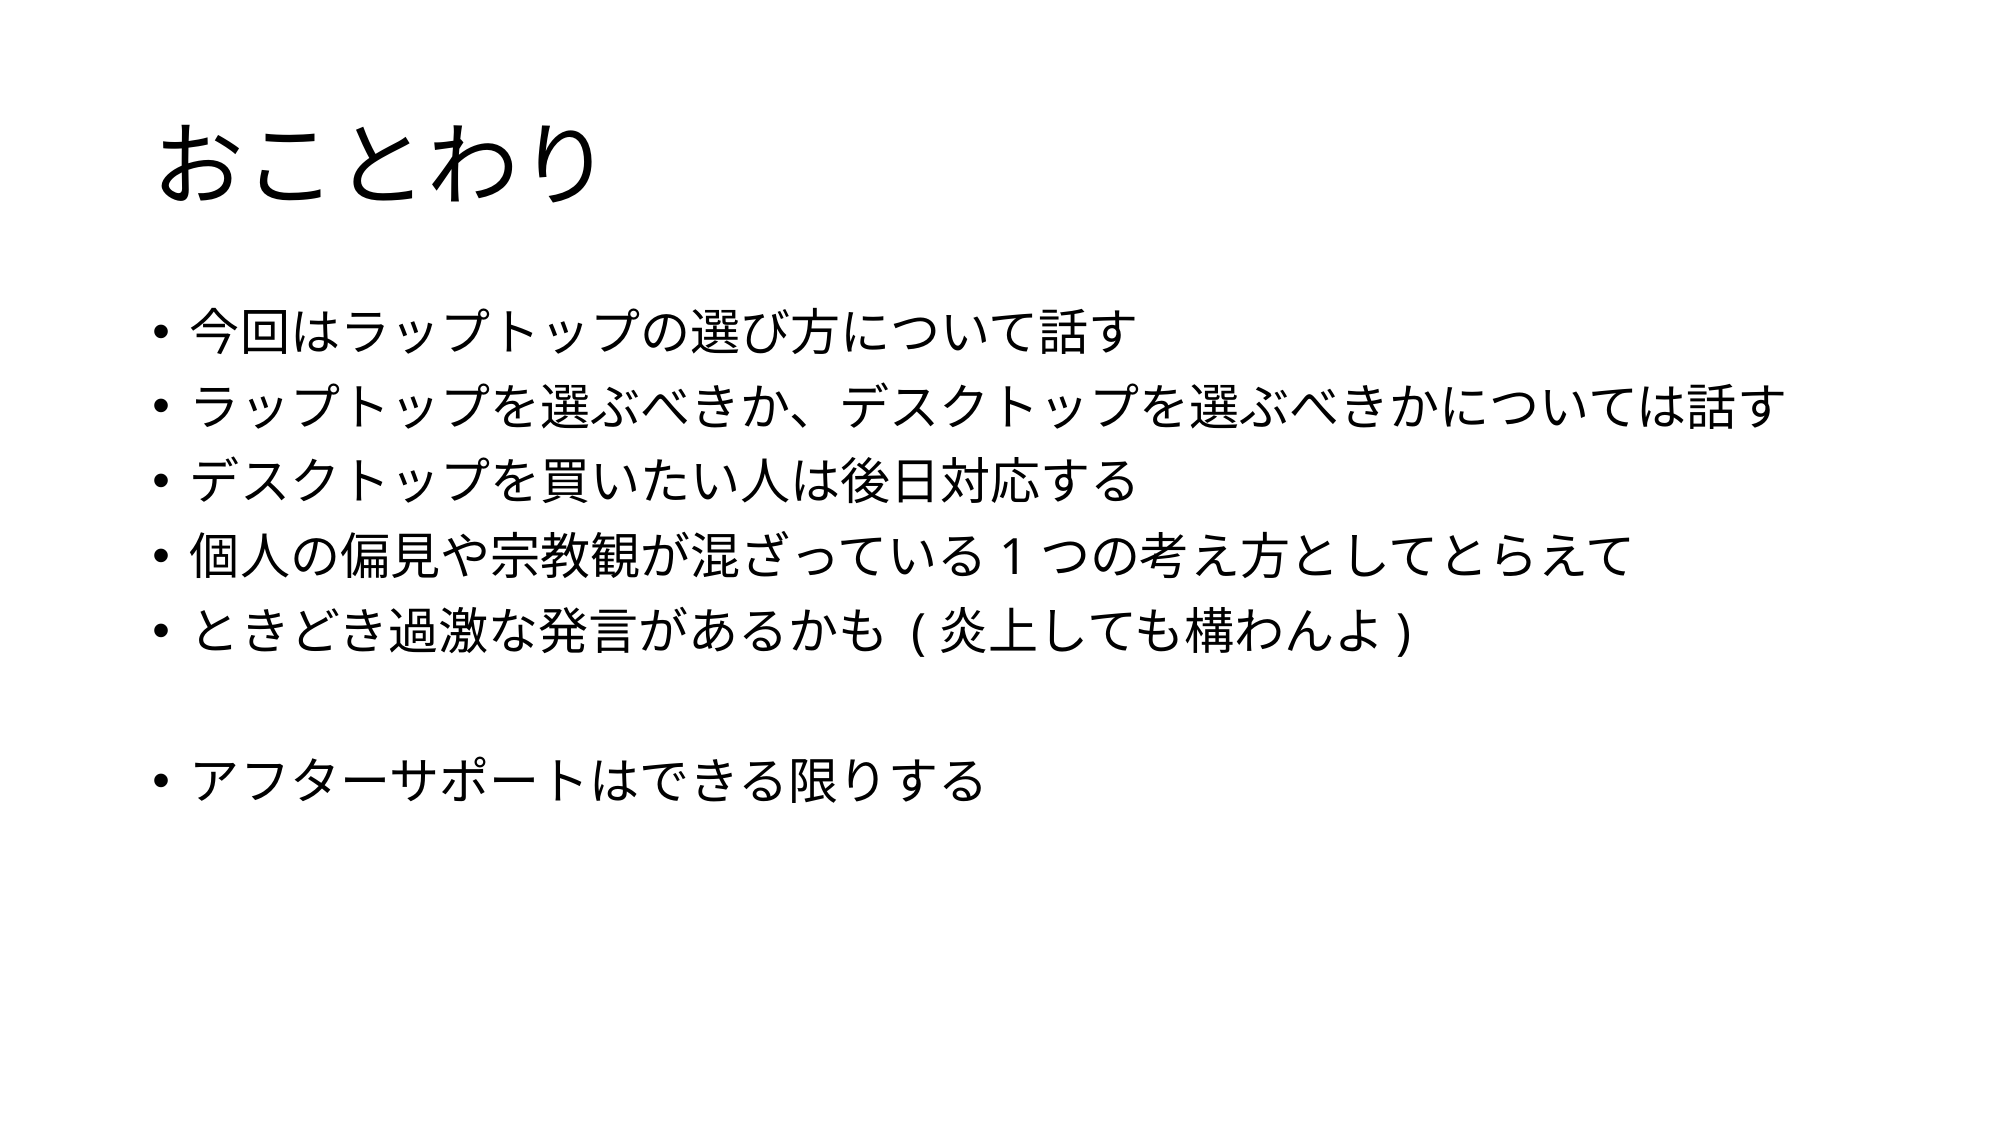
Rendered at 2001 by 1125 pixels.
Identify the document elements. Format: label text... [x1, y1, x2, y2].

title おことわり [137, 59, 1863, 278]
list 今回はラップトップの選び方について話す ラップトップを選ぶべきか、デスクトップを選ぶべきかについては話す デスクトップを買いたい人は後日対応する 個人の偏見や宗教観が混ざっている1つの考え方としてとらえて ときどき過激な発言があるかも (炎上しても構わんよ) アフターサポートはできる限りする [137, 299, 1863, 1014]
